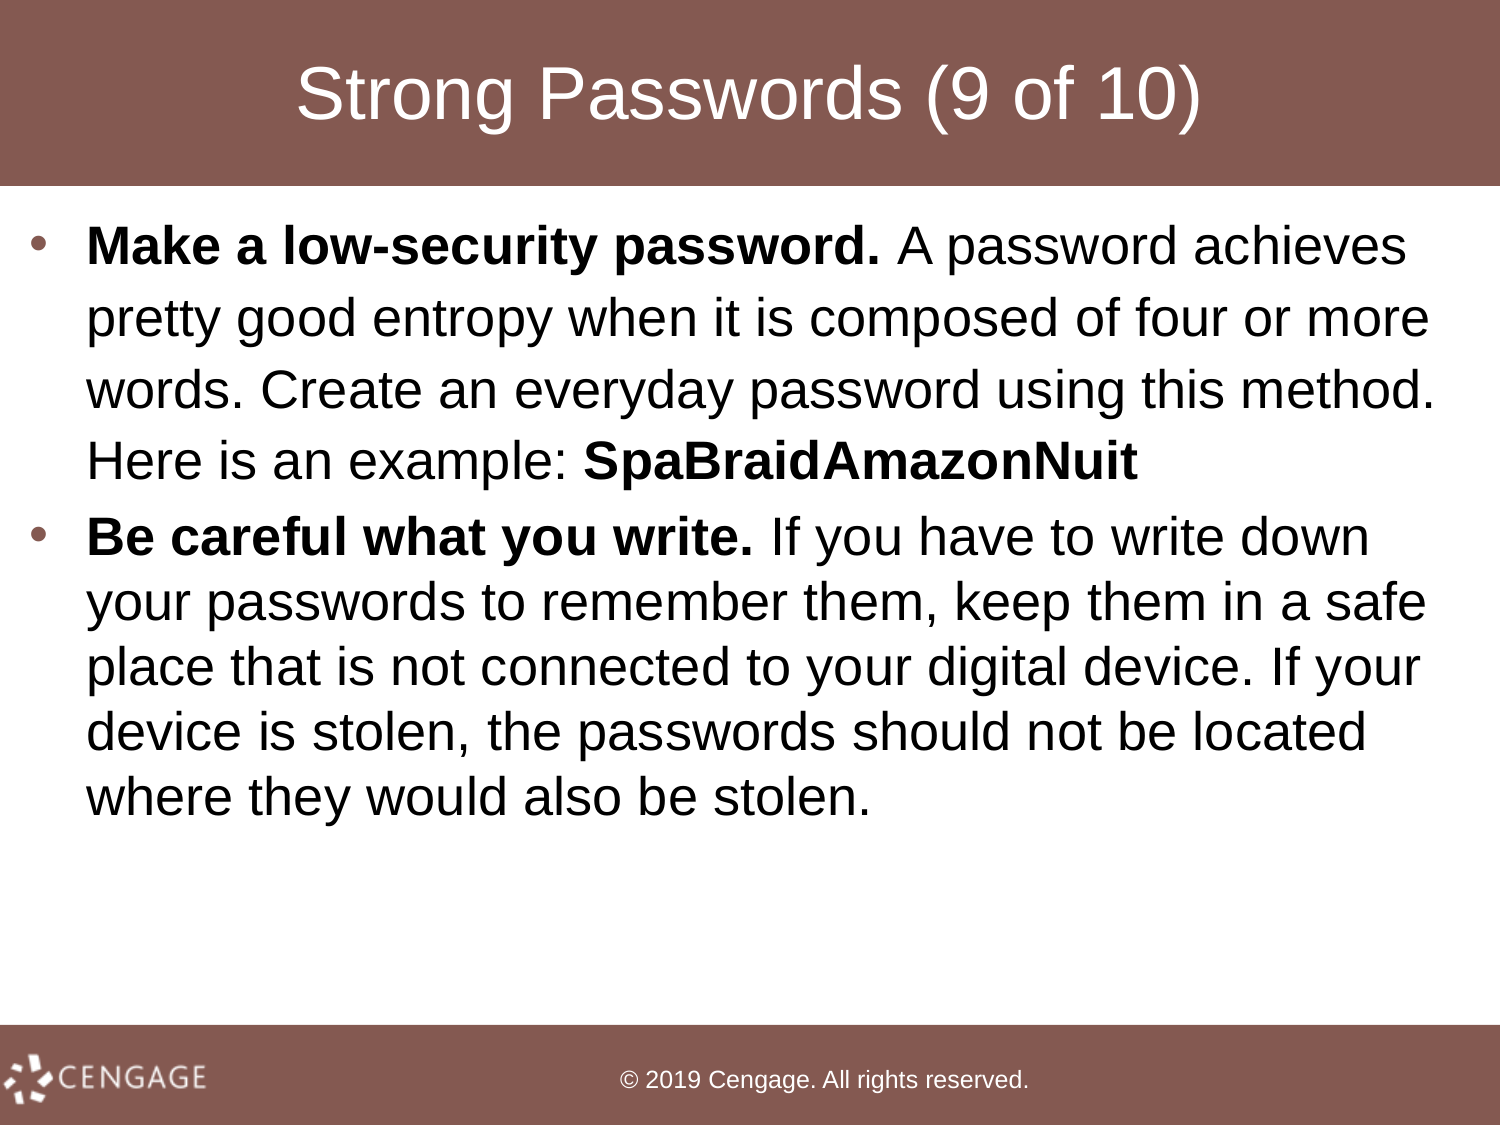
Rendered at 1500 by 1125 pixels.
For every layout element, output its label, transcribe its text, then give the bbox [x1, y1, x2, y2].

list Make a low-security password. A password achieves pretty good entropy when it is composed of four or more words. Create an everyday password using this method. Here is an example: SpaBraidAmazonNuit Be careful what you write. If you have to write down your passwords to remember them, keep them in a safe place that is not connected to your digital device. If your device is stolen, the passwords should not be located where they would also be stolen. [14, 196, 1473, 991]
picture [0, 1051, 211, 1106]
title Strong Passwords (9 of 10) [75, 4, 1425, 175]
